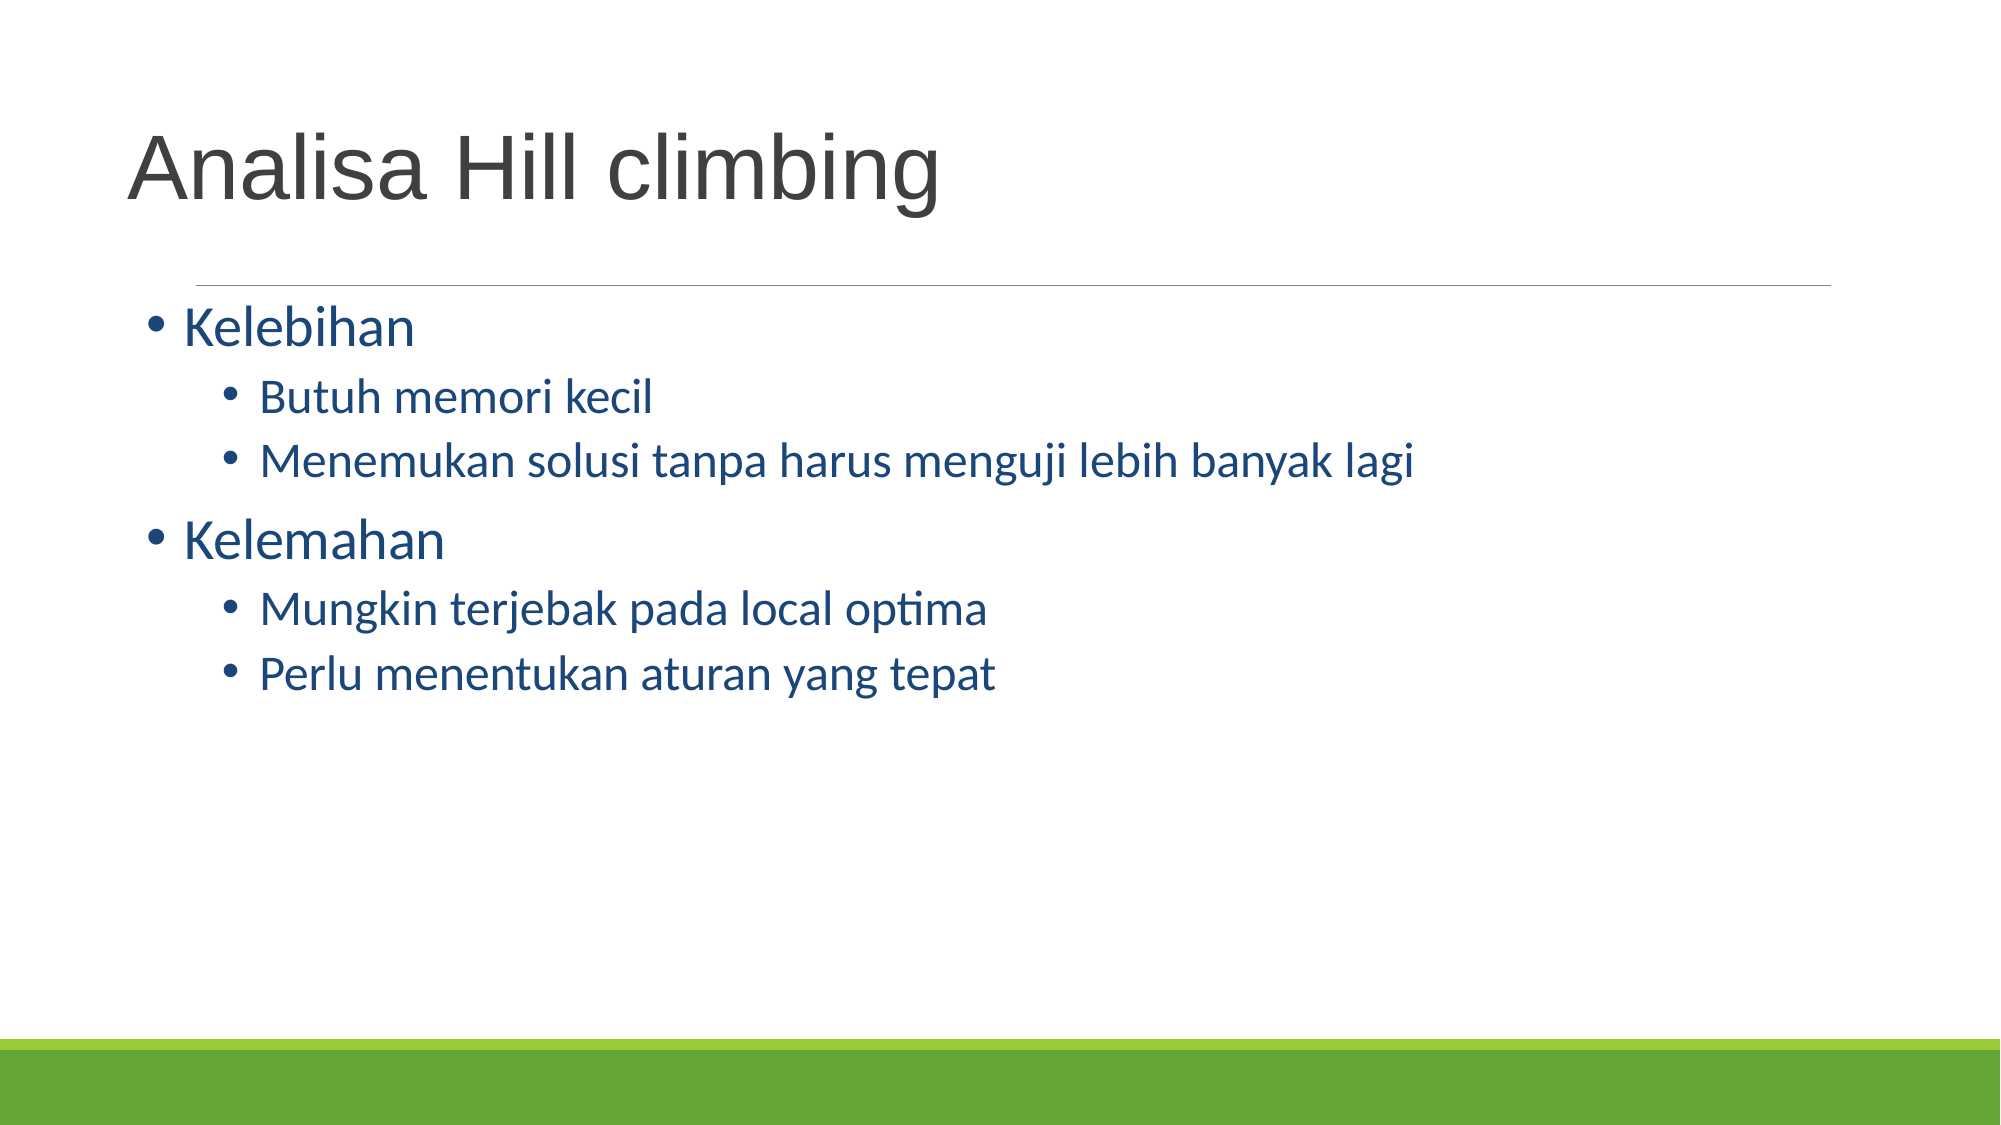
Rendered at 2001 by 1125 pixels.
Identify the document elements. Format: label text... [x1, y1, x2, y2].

text_box Kelebihan Butuh memori kecil Menemukan solusi tanpa harus menguji lebih banyak lagi Kelemahan Mungkin terjebak pada local optima Perlu menentukan aturan yang tepat [144, 280, 1422, 701]
title Analisa Hill climbing [125, 27, 945, 218]
